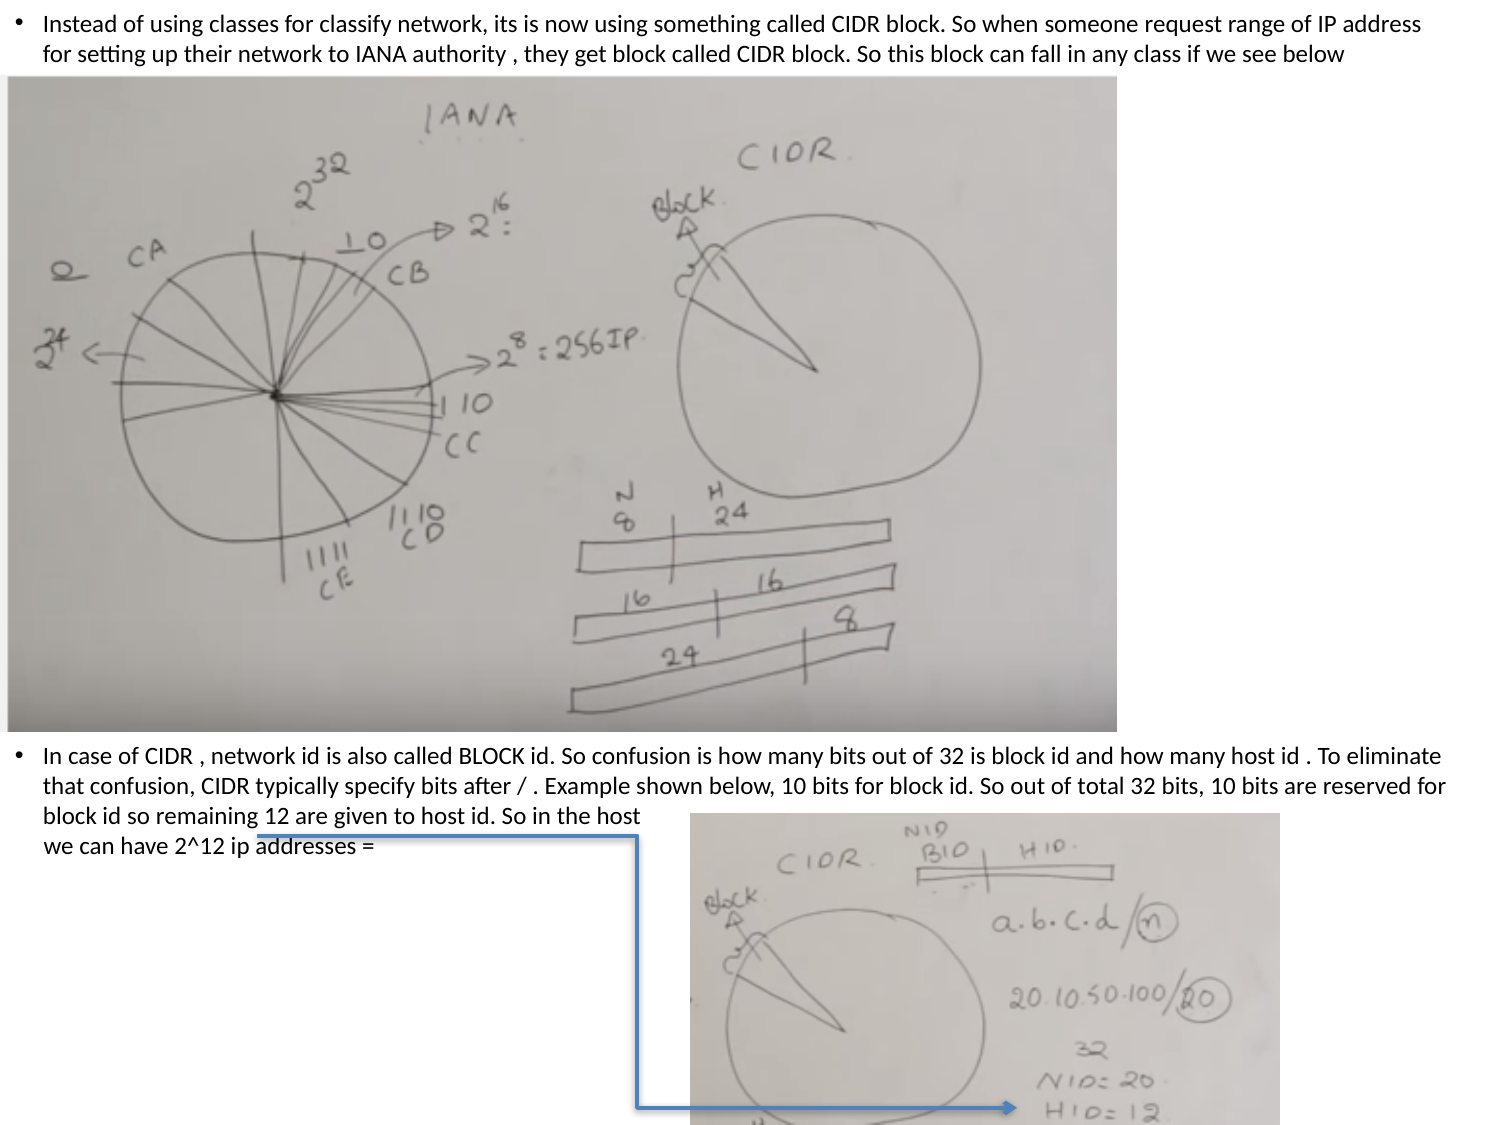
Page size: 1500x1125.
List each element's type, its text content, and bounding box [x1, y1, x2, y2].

text_box Instead of using classes for classify network, its is now using something called CIDR block. So when someone request range of IP address for setting up their network to IANA authority , they get block called CIDR block. So this block can fall in any class if we see below [0, 0, 1468, 75]
picture [0, 75, 1117, 733]
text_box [257, 835, 1018, 1109]
picture [690, 813, 1280, 1125]
text_box In case of CIDR , network id is also called BLOCK id. So confusion is how many bits out of 32 is block id and how many host id . To eliminate that confusion, CIDR typically specify bits after / . Example shown below, 10 bits for block id. So out of total 32 bits, 10 bits are reserved for block id so remaining 12 are given to host id. So in the host we can have 2^12 ip addresses = [0, 732, 1468, 867]
